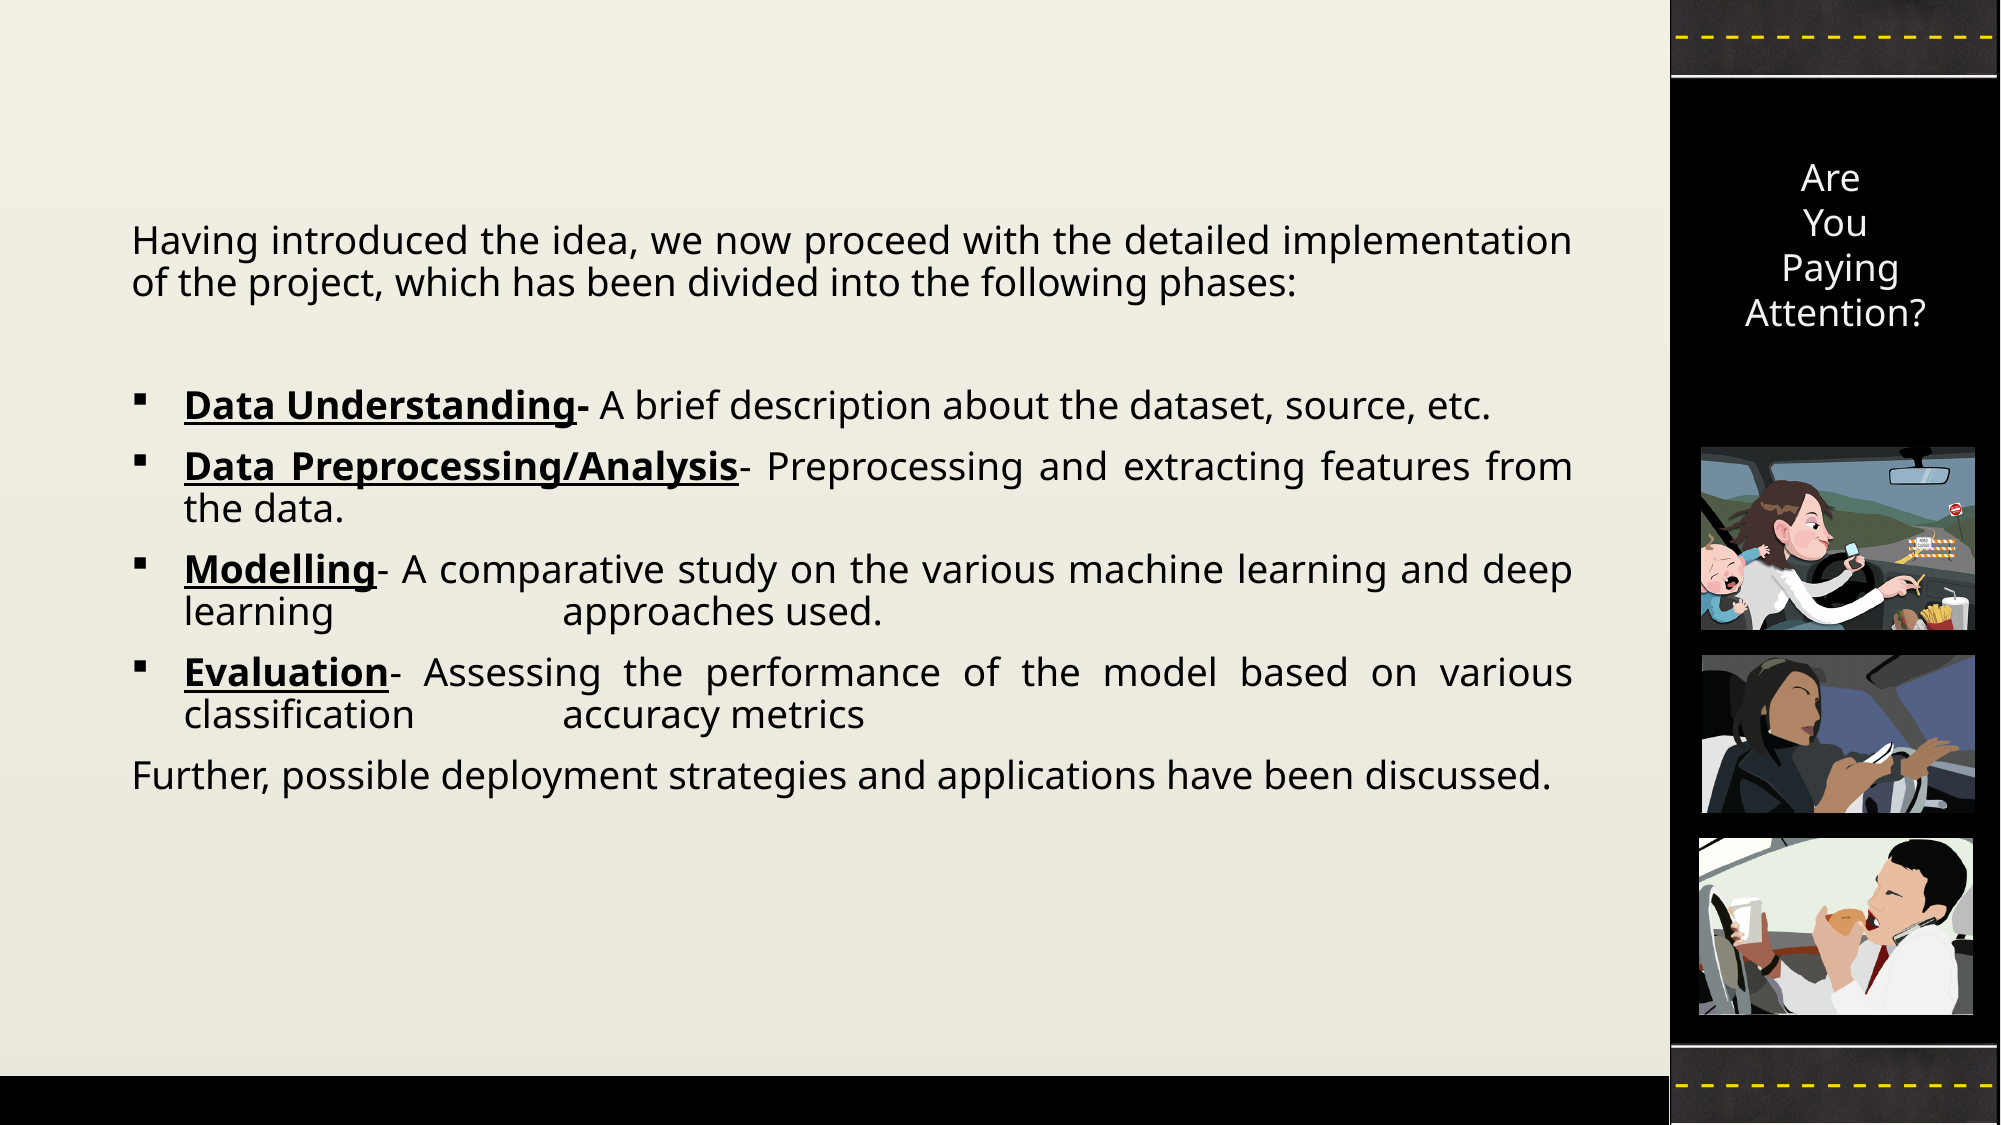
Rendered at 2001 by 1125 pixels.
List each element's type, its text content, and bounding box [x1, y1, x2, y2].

picture [1671, 1043, 1997, 1125]
picture [1699, 838, 1973, 1015]
picture [1702, 655, 1975, 813]
text_box Having introduced the idea, we now proceed with the detailed implementation of the project, which has been divided into the following phases: Data Understanding- A brief description about the dataset, source, etc. Data Preprocessing/Analysis- Preprocessing and extracting features from the data. Modelling- A comparative study on the various machine learning and deep learning approaches used. Evaluation- Assessing the performance of the model based on various classification accuracy metrics Further, possible deployment strategies and applications have been discussed. [116, 213, 1590, 820]
picture [1701, 447, 1975, 630]
picture [1671, 0, 1997, 79]
